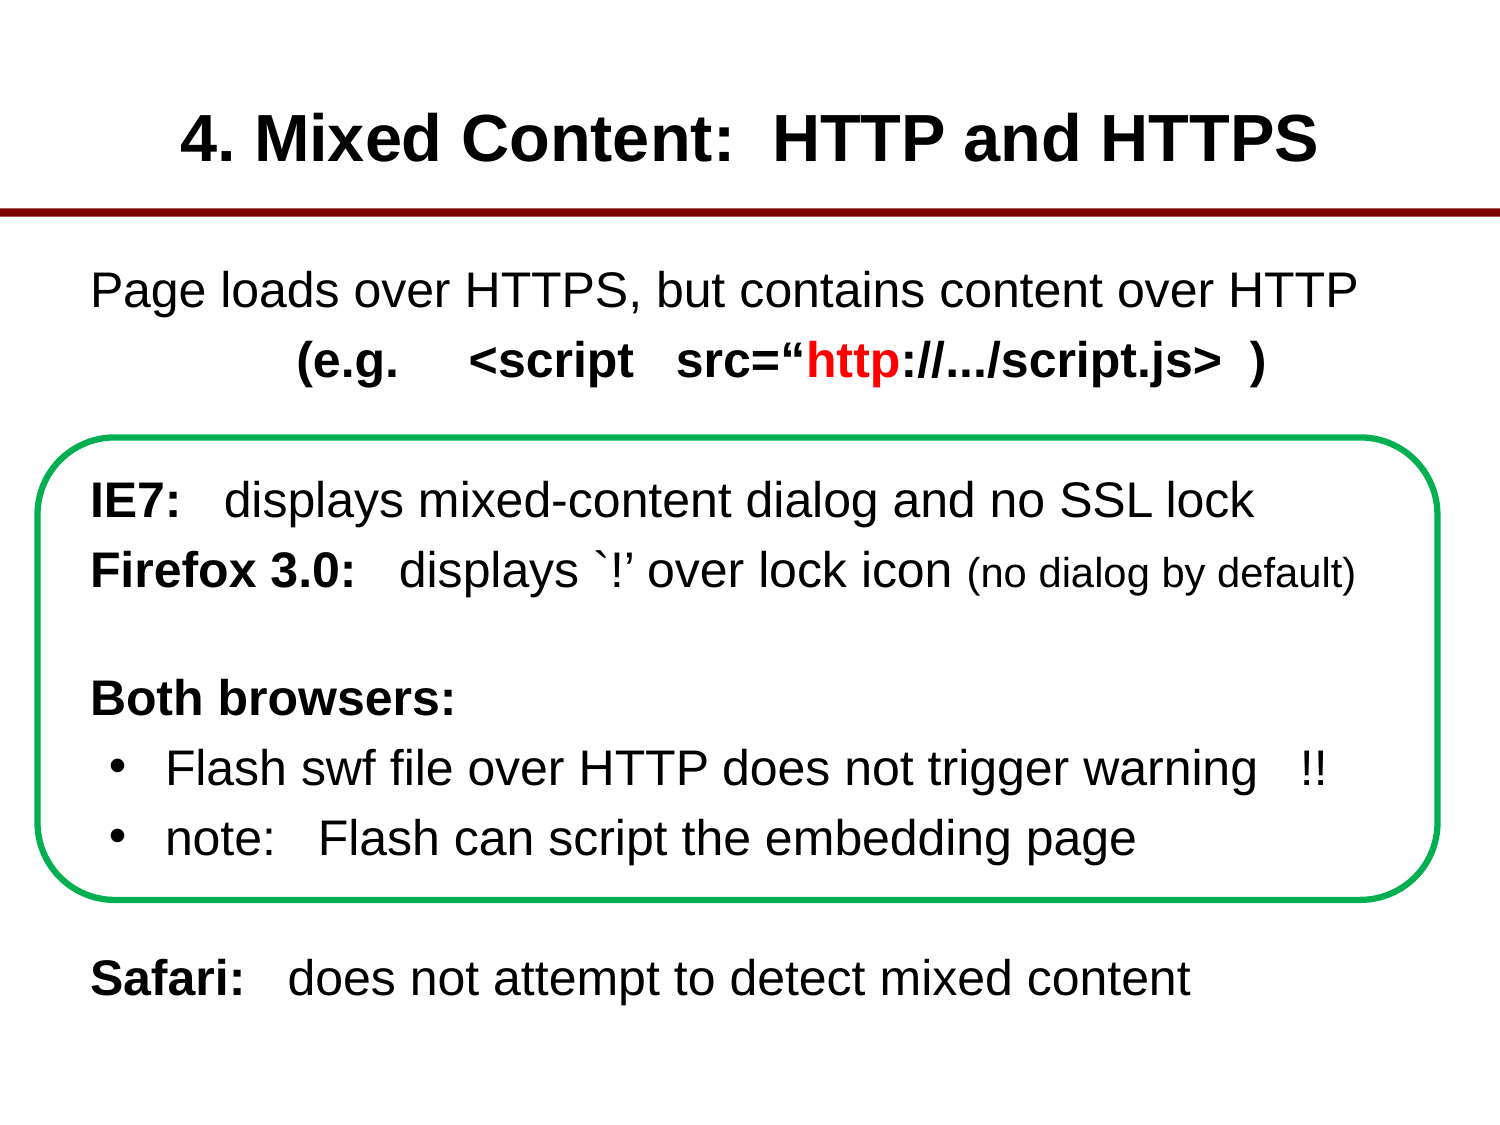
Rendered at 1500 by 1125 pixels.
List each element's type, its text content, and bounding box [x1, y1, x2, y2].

text_box [37, 437, 1438, 900]
list Page loads over HTTPS, but contains content over HTTP (e.g. <script src=“http://.../script.js> ) IE7: displays mixed-content dialog and no SSL lock Firefox 3.0: displays `!’ over lock icon (no dialog by default) Both browsers: Flash swf file over HTTP does not trigger warning !! note: Flash can script the embedding page Safari: does not attempt to detect mixed content [74, 249, 1476, 1113]
title 4. Mixed Content: HTTP and HTTPS [112, 40, 1388, 229]
